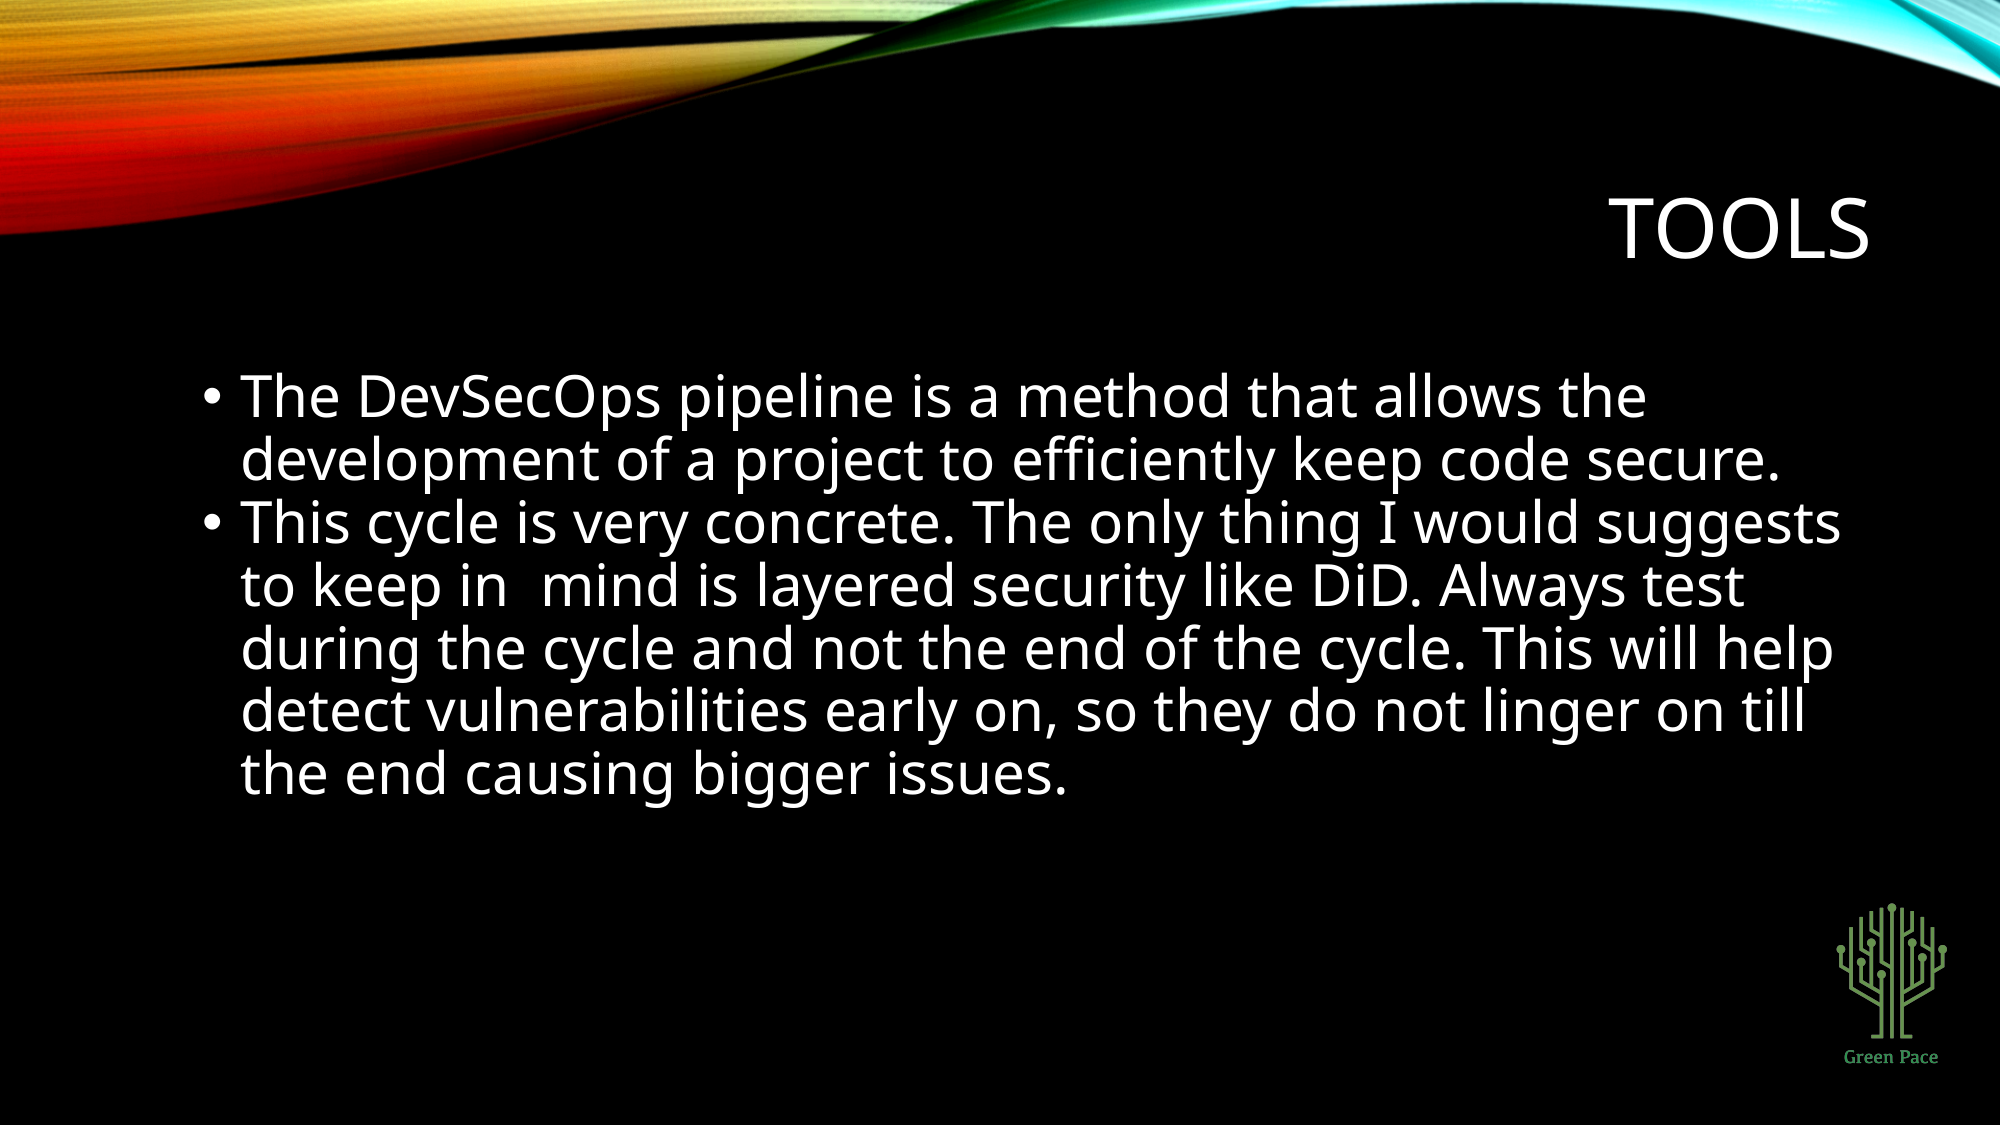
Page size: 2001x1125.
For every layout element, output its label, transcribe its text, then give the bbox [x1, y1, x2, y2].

picture [0, 0, 2000, 237]
list The DevSecOps pipeline is a method that allows the development of a project to efficiently keep code secure. This cycle is very concrete. The only thing I would suggests to keep in mind is layered security like DiD. Always test during the cycle and not the end of the cycle. This will help detect vulnerabilities early on, so they do not linger on till the end causing bigger issues. [112, 360, 1888, 1021]
picture [1817, 892, 1964, 1082]
title TOOLS [474, 125, 1888, 338]
